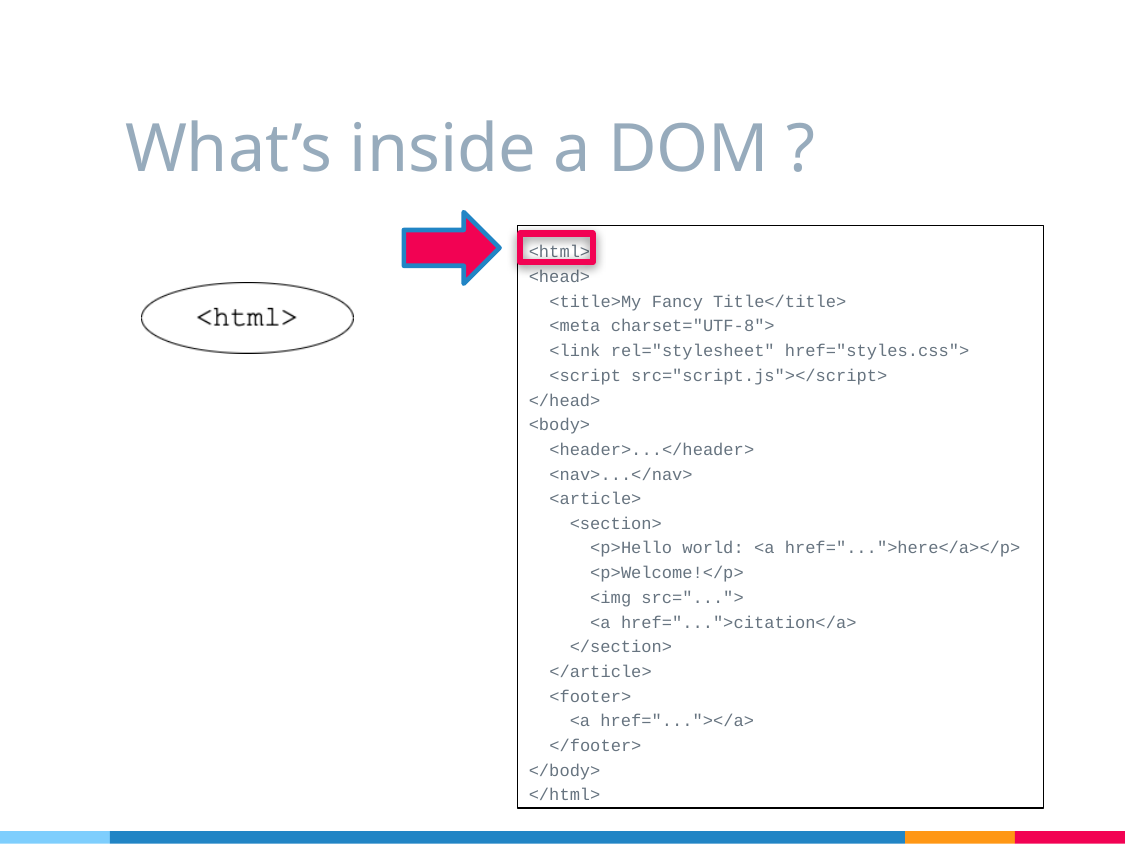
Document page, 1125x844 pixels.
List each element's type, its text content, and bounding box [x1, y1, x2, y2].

title What’s inside a DOM ? [109, 58, 1044, 200]
list <html> <head> <title>My Fancy Title</title> <meta charset="UTF-8"> <link rel="stylesheet" href="styles.css"> <script src="script.js"></script> </head> <body> <header>...</header> <nav>...</nav> <article> <section> <p>Hello world: <a href="...">here</a></p> <p>Welcome!</p> <img src="..."> <a href="...">citation</a> </section> </article> <footer> <a href="..."></a> </footer> </body> </html> [517, 225, 1044, 809]
text_box [403, 212, 500, 284]
picture [141, 282, 354, 355]
text_box [519, 233, 593, 263]
